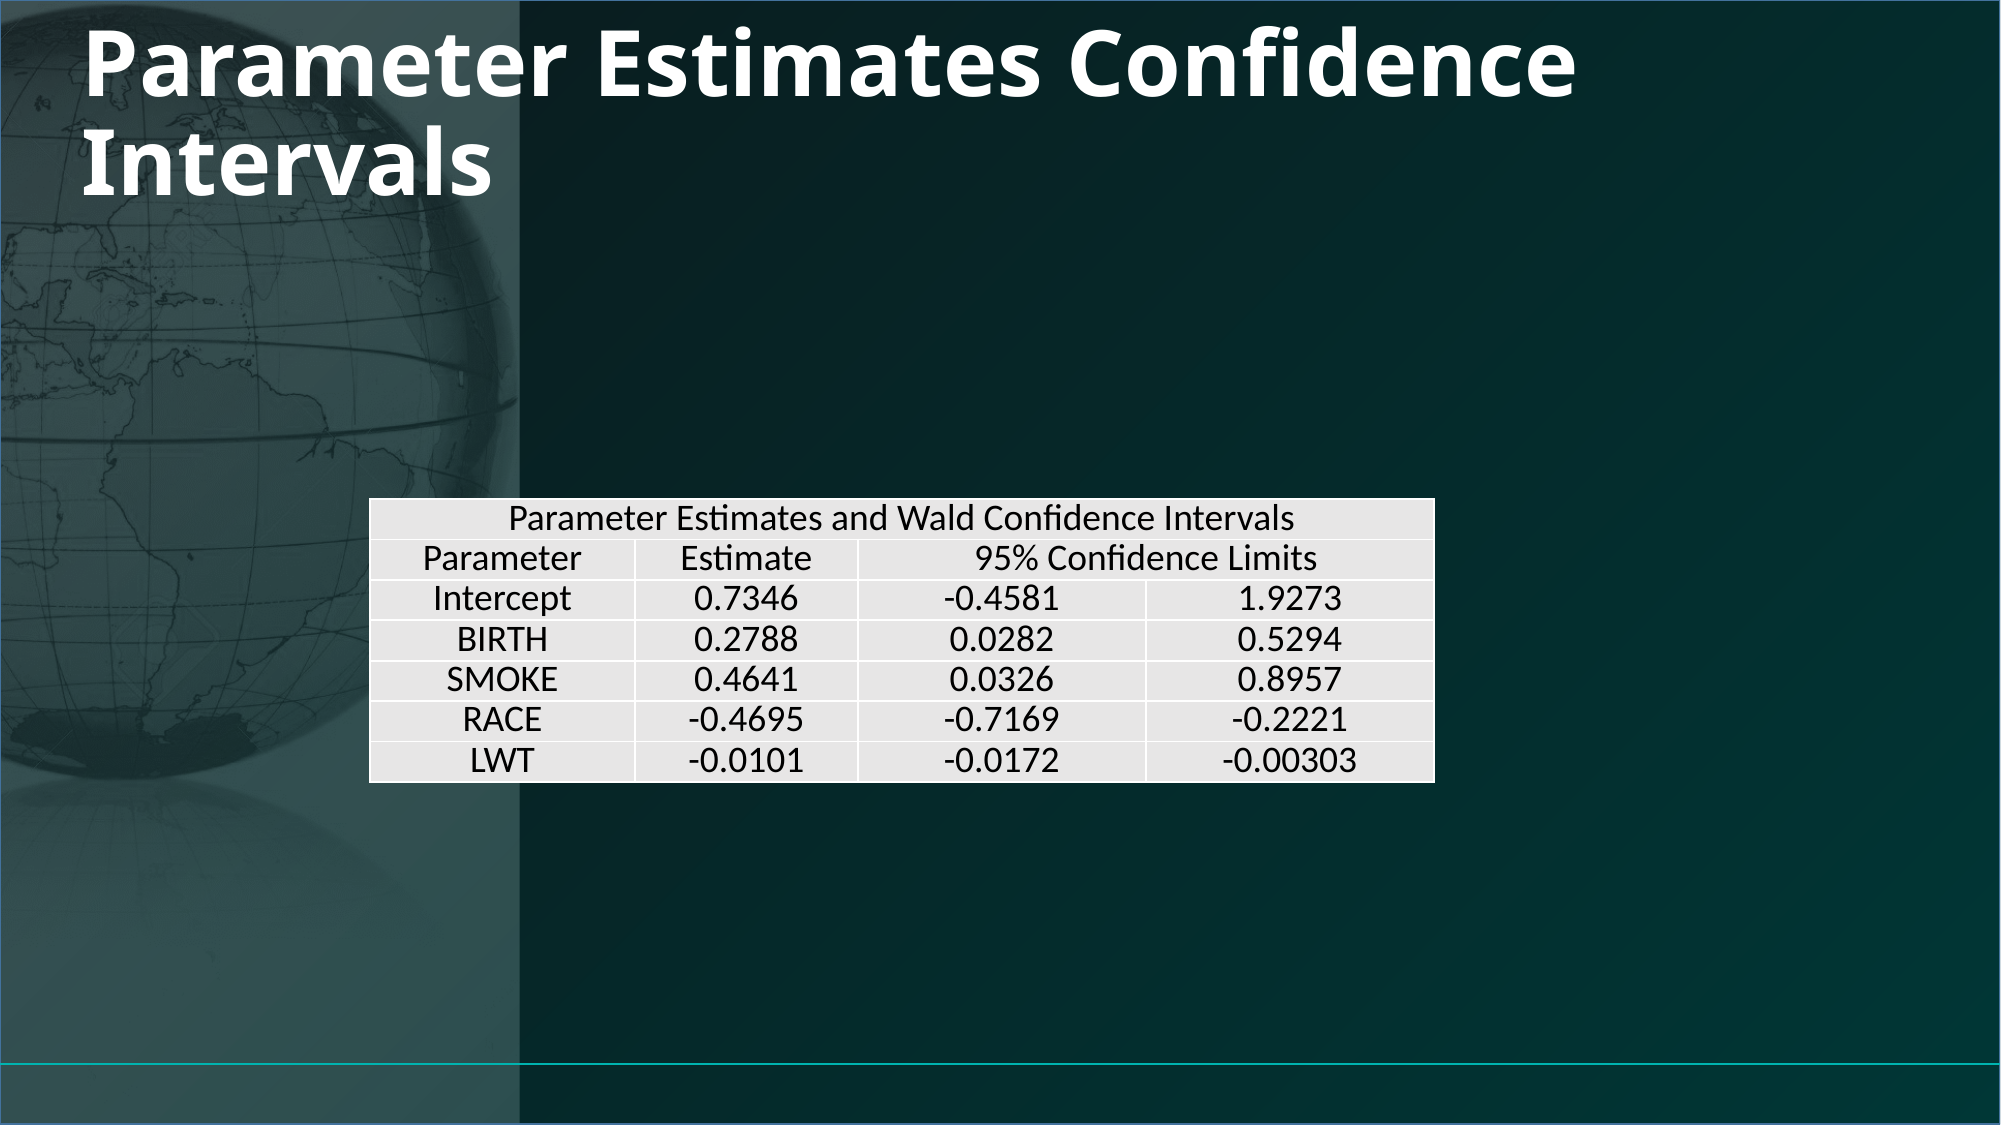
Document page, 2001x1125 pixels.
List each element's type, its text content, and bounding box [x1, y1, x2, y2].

table_cell -0.0172 [859, 742, 1145, 781]
table_cell SMOKE [371, 662, 634, 700]
table_cell 0.2788 [636, 621, 857, 660]
table_cell -0.4581 [859, 581, 1145, 619]
table_cell 0.8957 [1147, 662, 1433, 700]
table_cell 95% Confidence Limits [859, 540, 1433, 579]
table_cell 0.0326 [859, 662, 1145, 700]
table_cell Intercept [371, 581, 634, 619]
table_cell 0.4641 [636, 662, 857, 700]
table_cell Parameter [371, 540, 634, 579]
table_cell 1.9273 [1147, 581, 1433, 619]
table_cell 0.7346 [636, 581, 857, 619]
table_cell LWT [371, 742, 634, 781]
table_cell 0.5294 [1147, 621, 1433, 660]
title Parameter Estimates Confidence Intervals [66, 15, 1936, 218]
table_cell -0.4695 [636, 702, 857, 741]
table_cell -0.0101 [636, 742, 857, 781]
table_cell RACE [371, 702, 634, 741]
table_cell BIRTH [371, 621, 634, 660]
table_cell 0.0282 [859, 621, 1145, 660]
table_header Parameter Estimates and Wald Confidence Intervals [371, 500, 1433, 539]
table_cell -0.2221 [1147, 702, 1433, 741]
table_cell -0.00303 [1147, 742, 1433, 781]
table_cell -0.7169 [859, 702, 1145, 741]
table_cell Estimate [636, 540, 857, 579]
